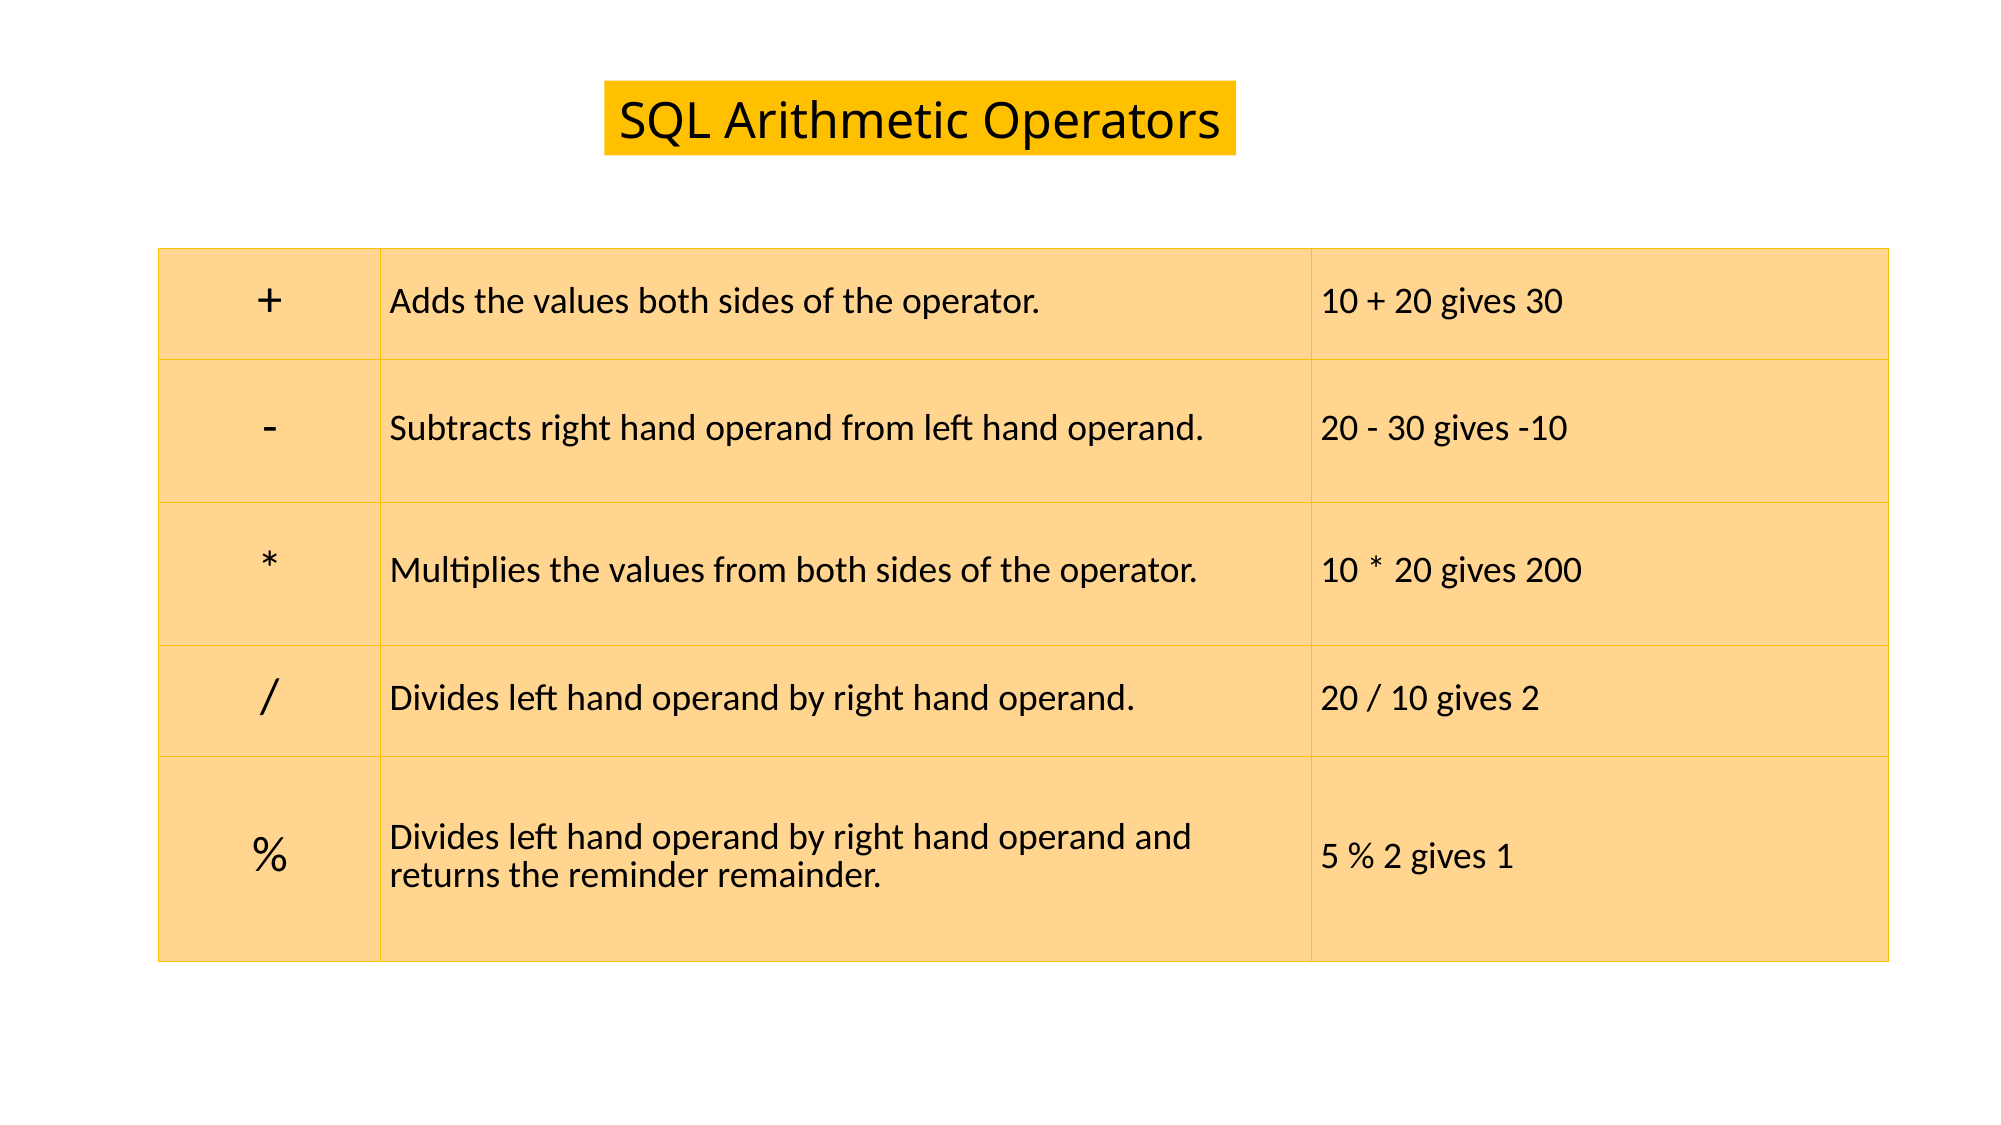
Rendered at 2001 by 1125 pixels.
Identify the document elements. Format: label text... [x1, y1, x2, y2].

table_cell Subtracts right hand operand from left hand operand. [381, 360, 1311, 502]
table_cell 5 % 2 gives 1 [1312, 757, 1888, 961]
table_cell 20 - 30 gives -10 [1312, 360, 1888, 502]
table_cell Divides left hand operand by right hand operand. [381, 646, 1311, 756]
table_cell / [159, 646, 380, 756]
table_cell 10 * 20 gives 200 [1312, 503, 1888, 645]
table_cell Multiplies the values from both sides of the operator. [381, 503, 1311, 645]
table_cell % [159, 757, 380, 961]
table_cell 20 / 10 gives 2 [1312, 646, 1888, 756]
table_header + [159, 249, 380, 359]
table_cell Divides left hand operand by right hand operand and returns the reminder remainder. [381, 757, 1311, 961]
table_header 10 + 20 gives 30 [1312, 249, 1888, 359]
text_box SQL Arithmetic Operators [604, 80, 1237, 156]
table_cell * [159, 503, 380, 645]
table_header Adds the values both sides of the operator. [381, 249, 1311, 359]
table_cell - [159, 360, 380, 502]
